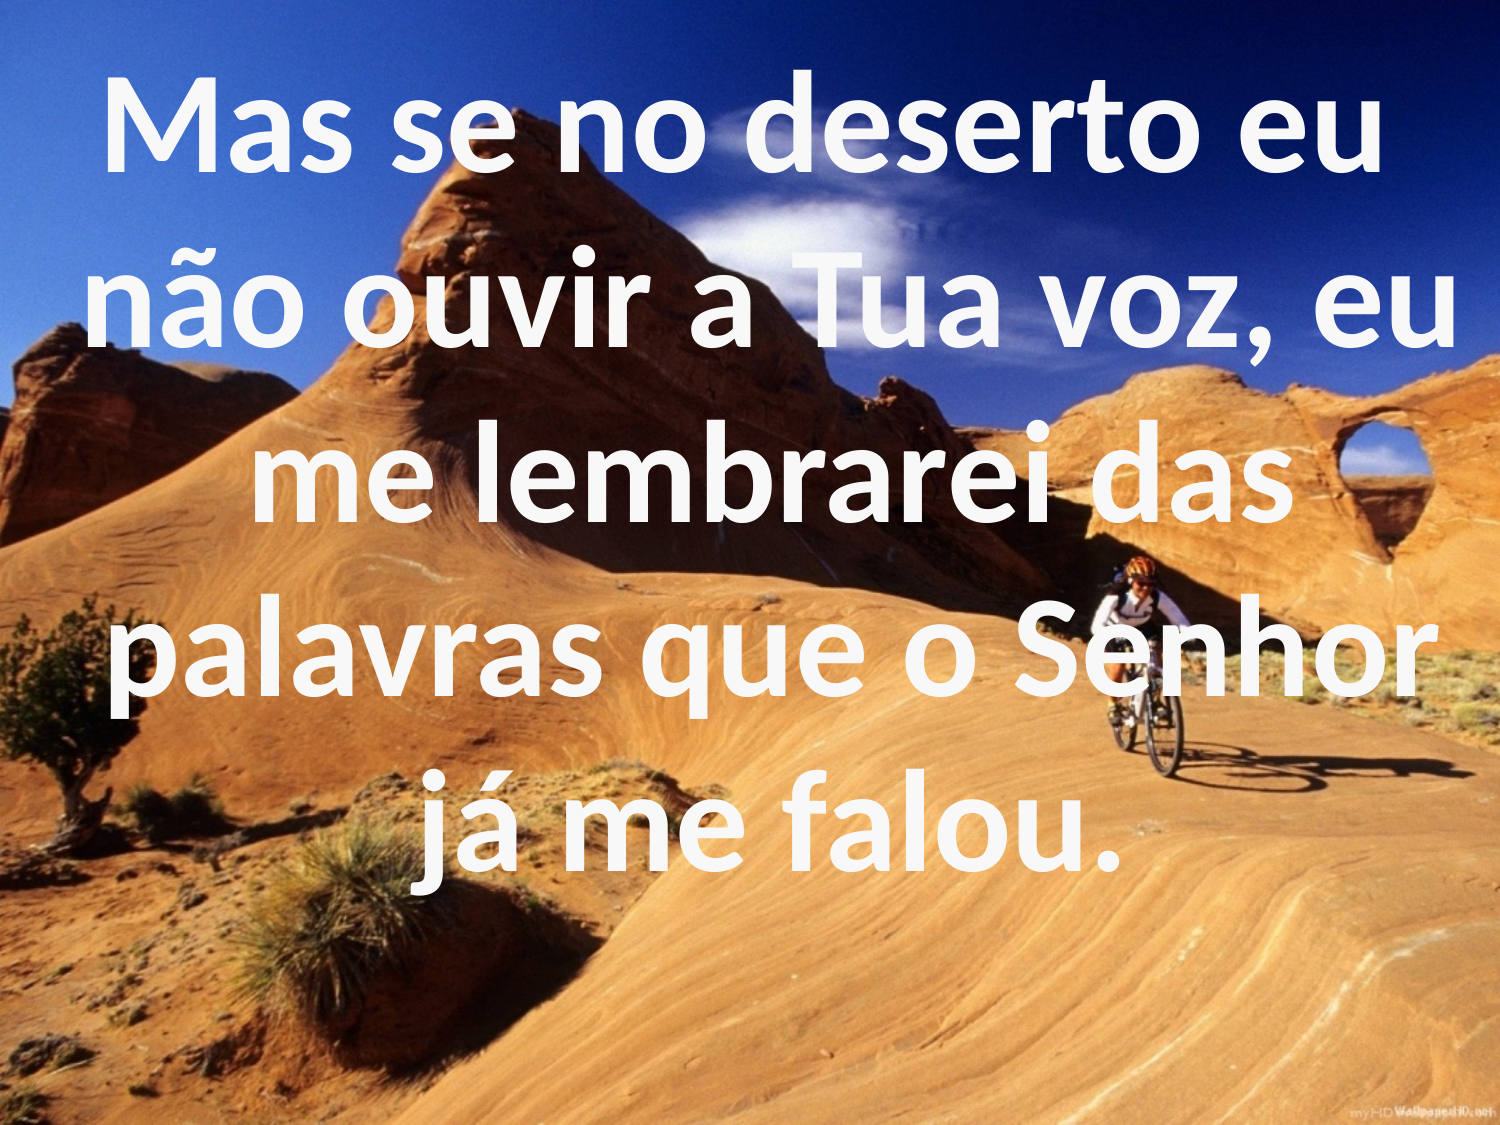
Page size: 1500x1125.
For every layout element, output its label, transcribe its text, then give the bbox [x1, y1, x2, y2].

picture [0, 0, 1500, 1125]
text_box Mas se no deserto eu não ouvir a Tua voz, eu me lembrarei das palavras que o Senhor já me falou. [0, 19, 1494, 528]
